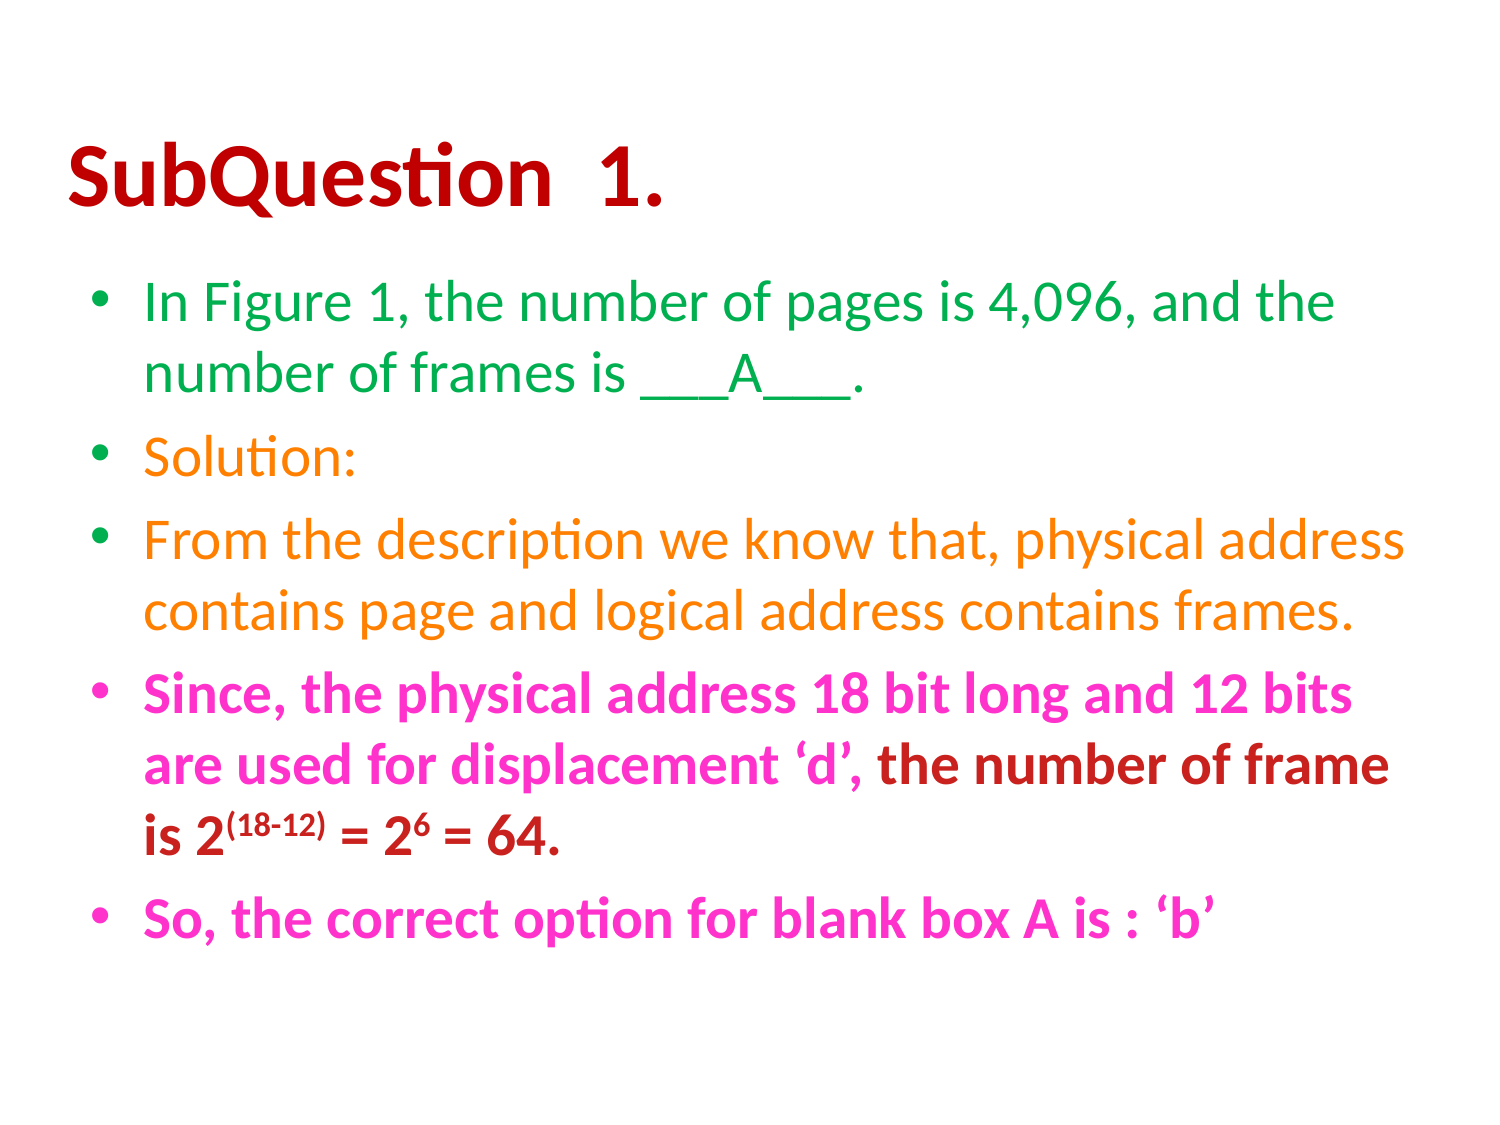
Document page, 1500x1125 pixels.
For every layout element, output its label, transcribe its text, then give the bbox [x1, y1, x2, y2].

text_box SubQuestion 1. [52, 99, 1440, 240]
text_box In Figure 1, the number of pages is 4,096, and the number of frames is ___A___. Solution: From the description we know that, physical address contains page and logical address contains frames. Since, the physical address 18 bit long and 12 bits are used for displacement ‘d’, the number of frame is 2(18-12) = 26 = 64. So, the correct option for blank box A is : ‘b’ [75, 254, 1425, 1030]
